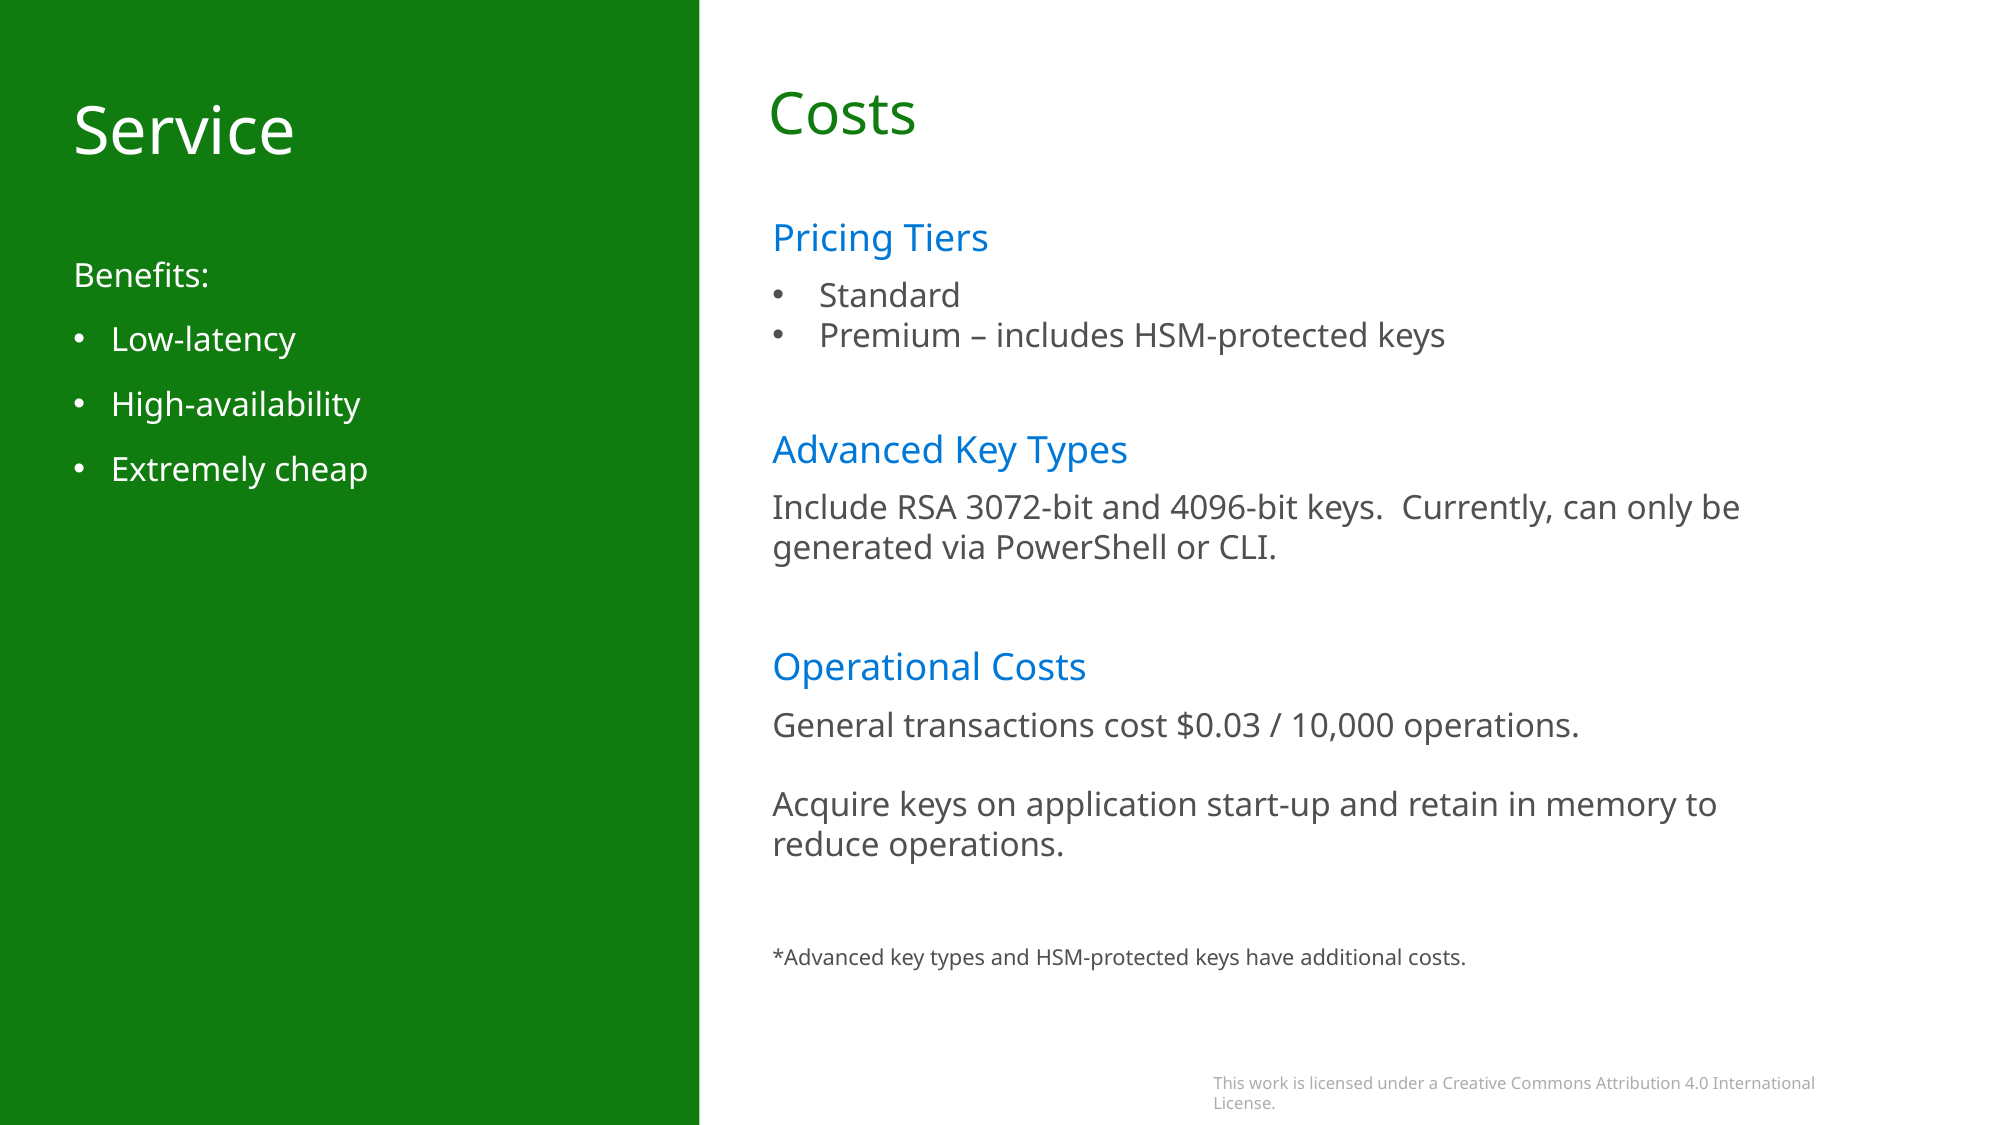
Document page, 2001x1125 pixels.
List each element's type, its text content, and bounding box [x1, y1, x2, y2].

list Benefits: Low-latency High-availability Extremely cheap [58, 242, 625, 1048]
text_box Standard Premium – includes HSM-protected keys [757, 267, 1758, 362]
title Service [58, 77, 625, 189]
text_box General transactions cost $0.03 / 10,000 operations. Acquire keys on application start-up and retain in memory to reduce operations. *Advanced key types and HSM-protected keys have additional costs. [757, 696, 1758, 977]
text_box Costs [753, 68, 933, 154]
text_box Include RSA 3072-bit and 4096-bit keys. Currently, can only be generated via PowerShell or CLI. [757, 479, 1758, 574]
text_box Pricing Tiers [757, 206, 1081, 267]
text_box [0, 0, 700, 1125]
text_box Advanced Key Types [757, 418, 1196, 479]
text_box Operational Costs [757, 635, 1196, 696]
